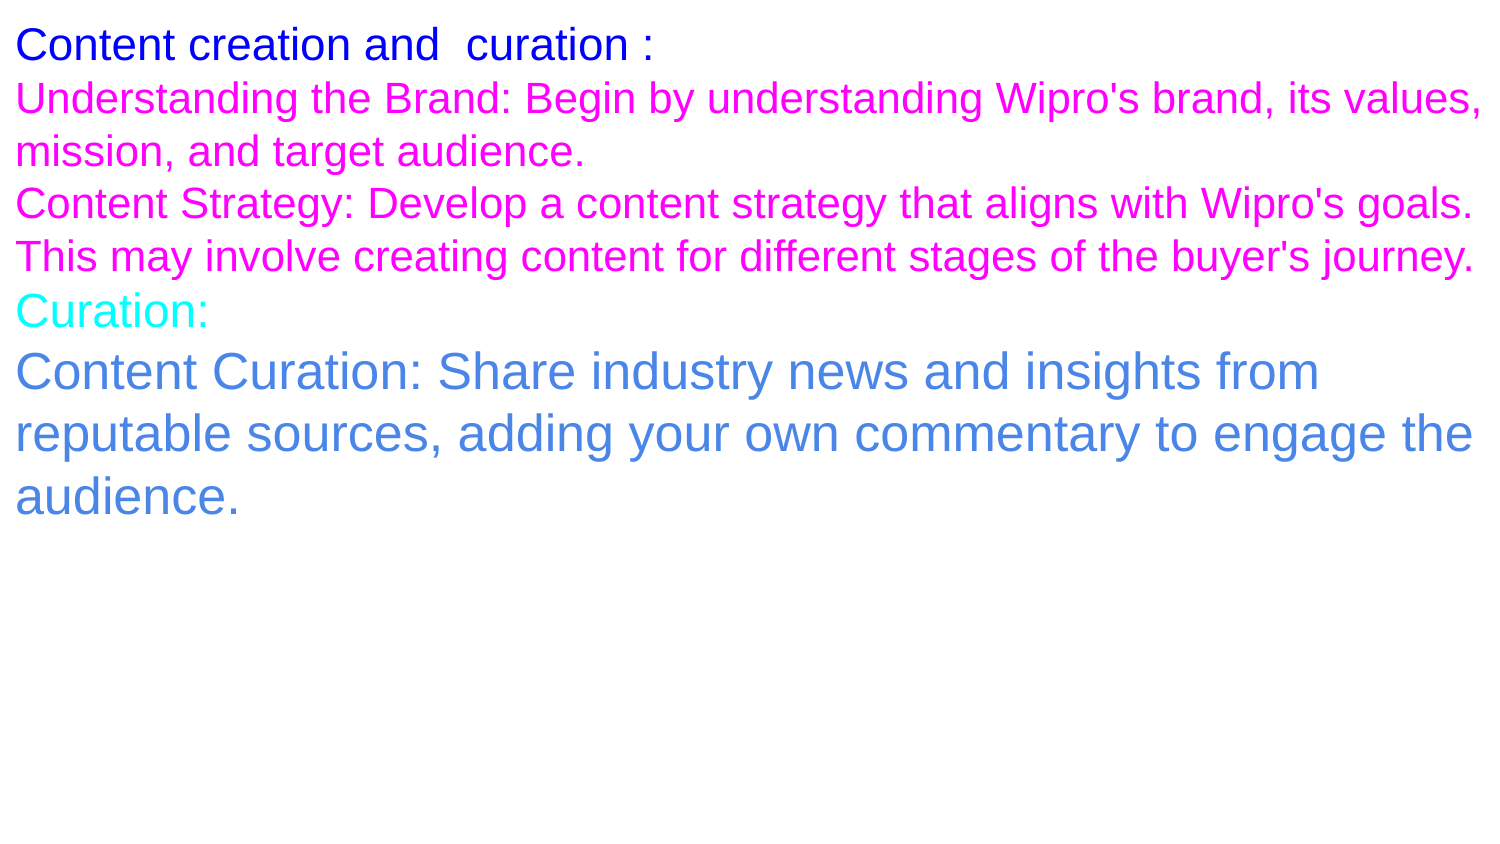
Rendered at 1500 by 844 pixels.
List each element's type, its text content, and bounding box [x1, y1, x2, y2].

text_box Content creation and curation : Understanding the Brand: Begin by understanding Wipro's brand, its values, mission, and target audience. Content Strategy: Develop a content strategy that aligns with Wipro's goals. This may involve creating content for different stages of the buyer's journey. Curation: Content Curation: Share industry news and insights from reputable sources, adding your own commentary to engage the audience. [0, 0, 1500, 540]
